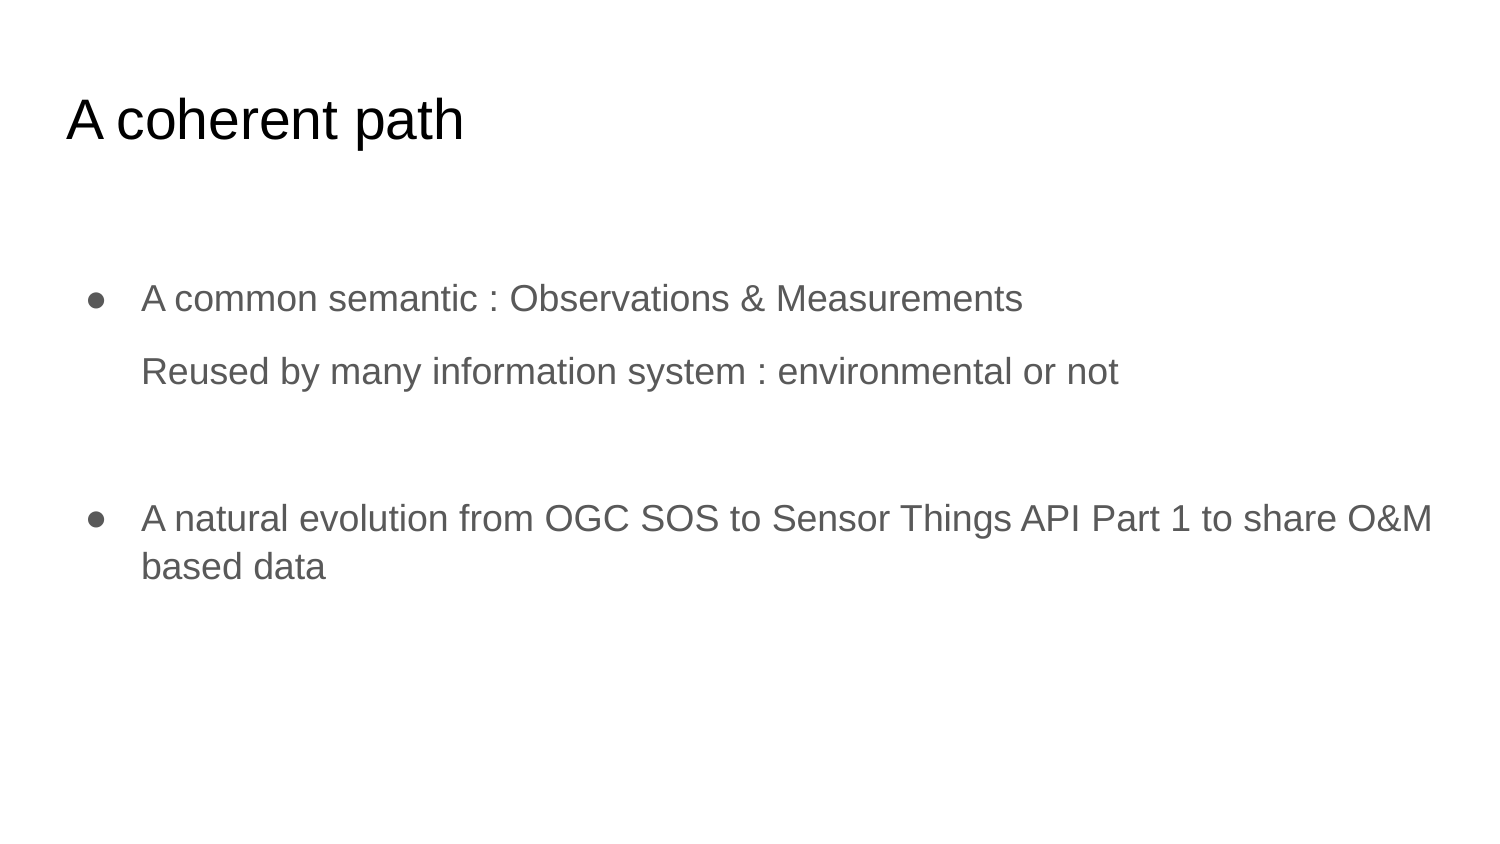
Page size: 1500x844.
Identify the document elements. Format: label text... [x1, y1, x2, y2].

list A common semantic : Observations & Measurements Reused by many information system : environmental or not A natural evolution from OGC SOS to Sensor Things API Part 1 to share O&M based data [51, 189, 1500, 844]
title A coherent path [51, 72, 1449, 167]
